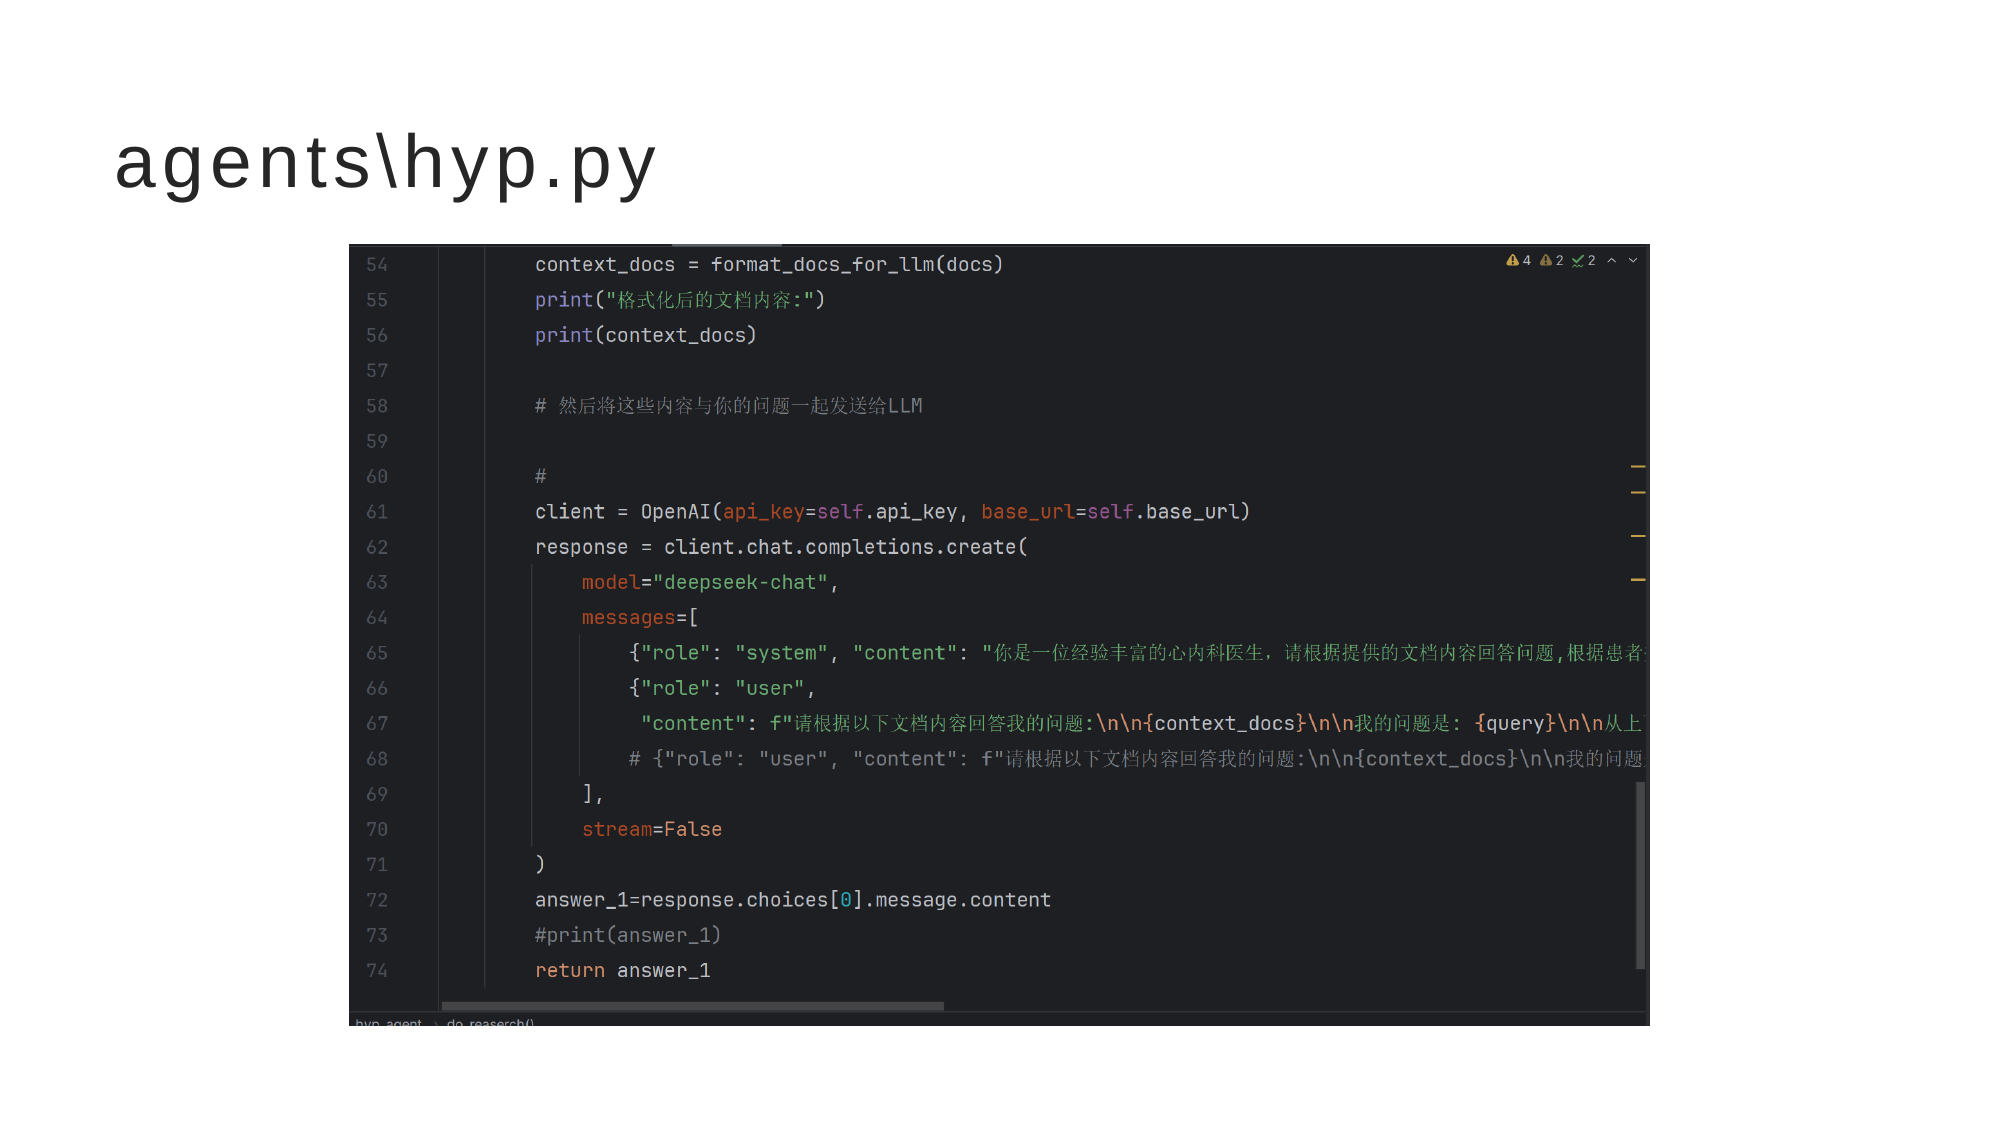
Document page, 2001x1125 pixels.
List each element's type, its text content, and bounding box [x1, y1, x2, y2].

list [348, 243, 1650, 1026]
title agents\hyp.py [99, 99, 1900, 216]
